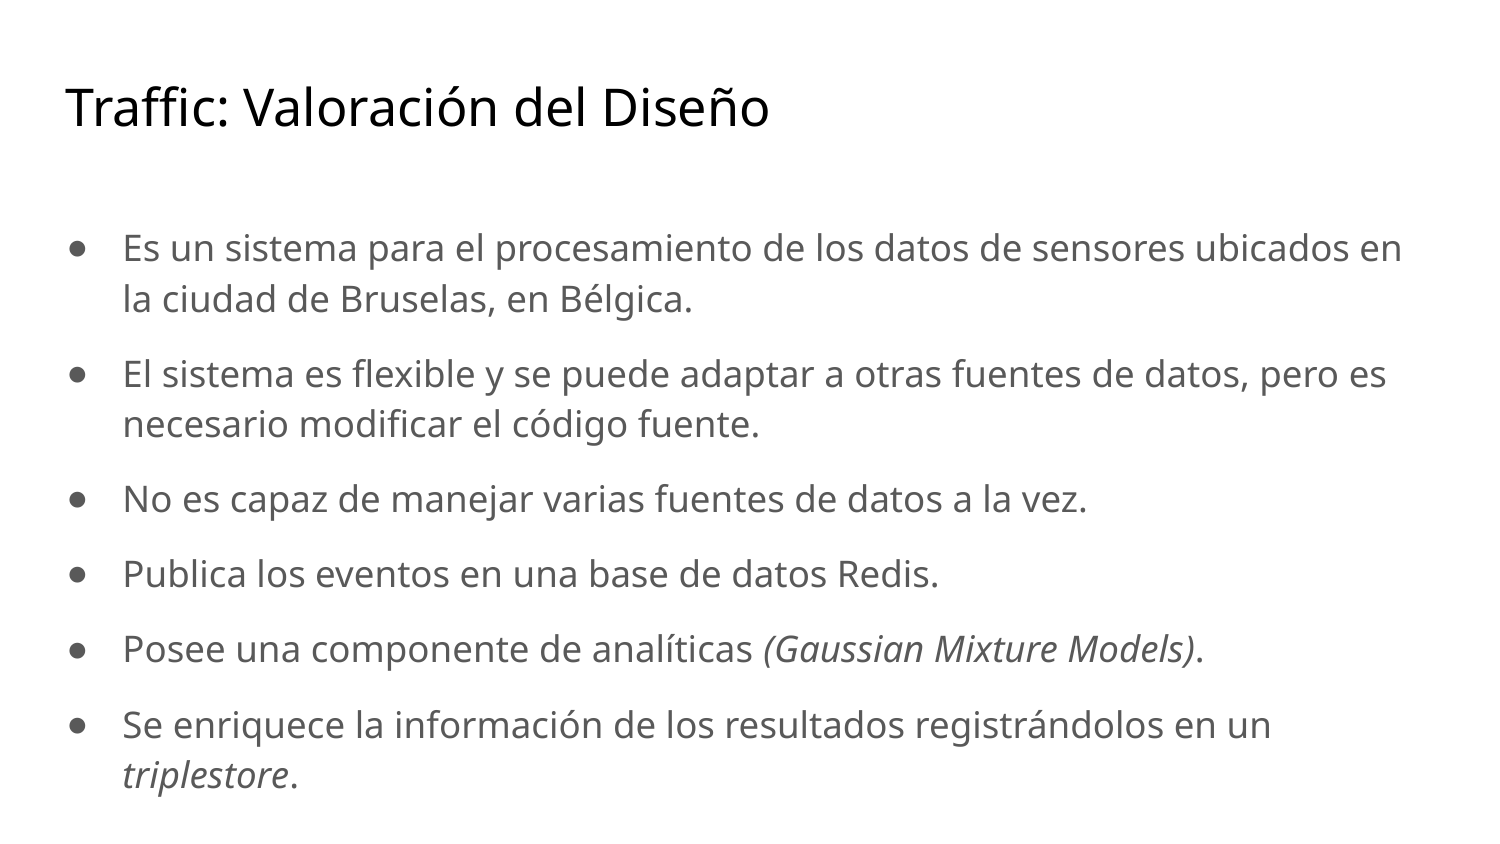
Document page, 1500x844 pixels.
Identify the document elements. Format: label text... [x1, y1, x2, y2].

text_box Traffic: Valoración del Diseño [51, 59, 1449, 170]
text_box Es un sistema para el procesamiento de los datos de sensores ubicados en la ciudad de Bruselas, en Bélgica. El sistema es flexible y se puede adaptar a otras fuentes de datos, pero es necesario modificar el código fuente. No es capaz de manejar varias fuentes de datos a la vez. Publica los eventos en una base de datos Redis. Posee una componente de analíticas (Gaussian Mixture Models). Se enriquece la información de los resultados registrándolos en un triplestore. [51, 203, 1449, 812]
